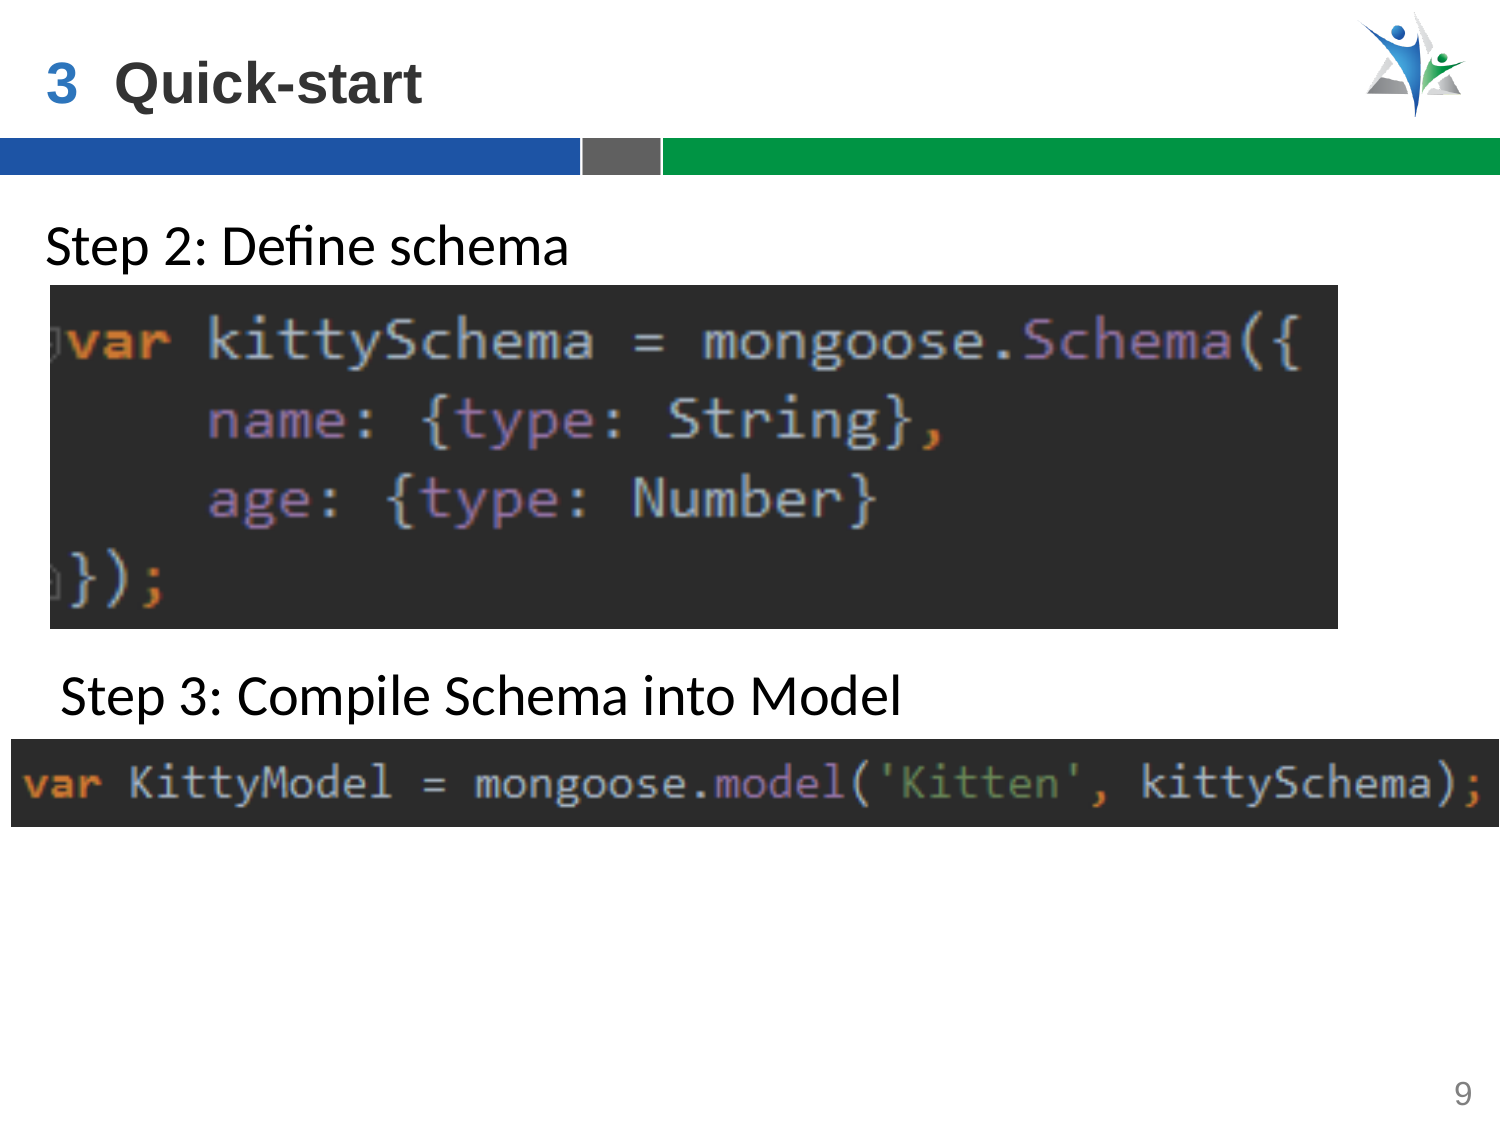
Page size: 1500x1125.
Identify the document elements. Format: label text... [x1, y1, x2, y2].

list Quick-start [99, 37, 1413, 124]
list 3 [24, 37, 99, 124]
picture [49, 285, 1338, 629]
text_box Step 3: Compile Schema into Model [45, 650, 1003, 735]
picture [11, 739, 1499, 828]
picture [0, 138, 1500, 175]
picture [1350, 12, 1476, 117]
text_box Step 2: Define schema [30, 200, 988, 285]
